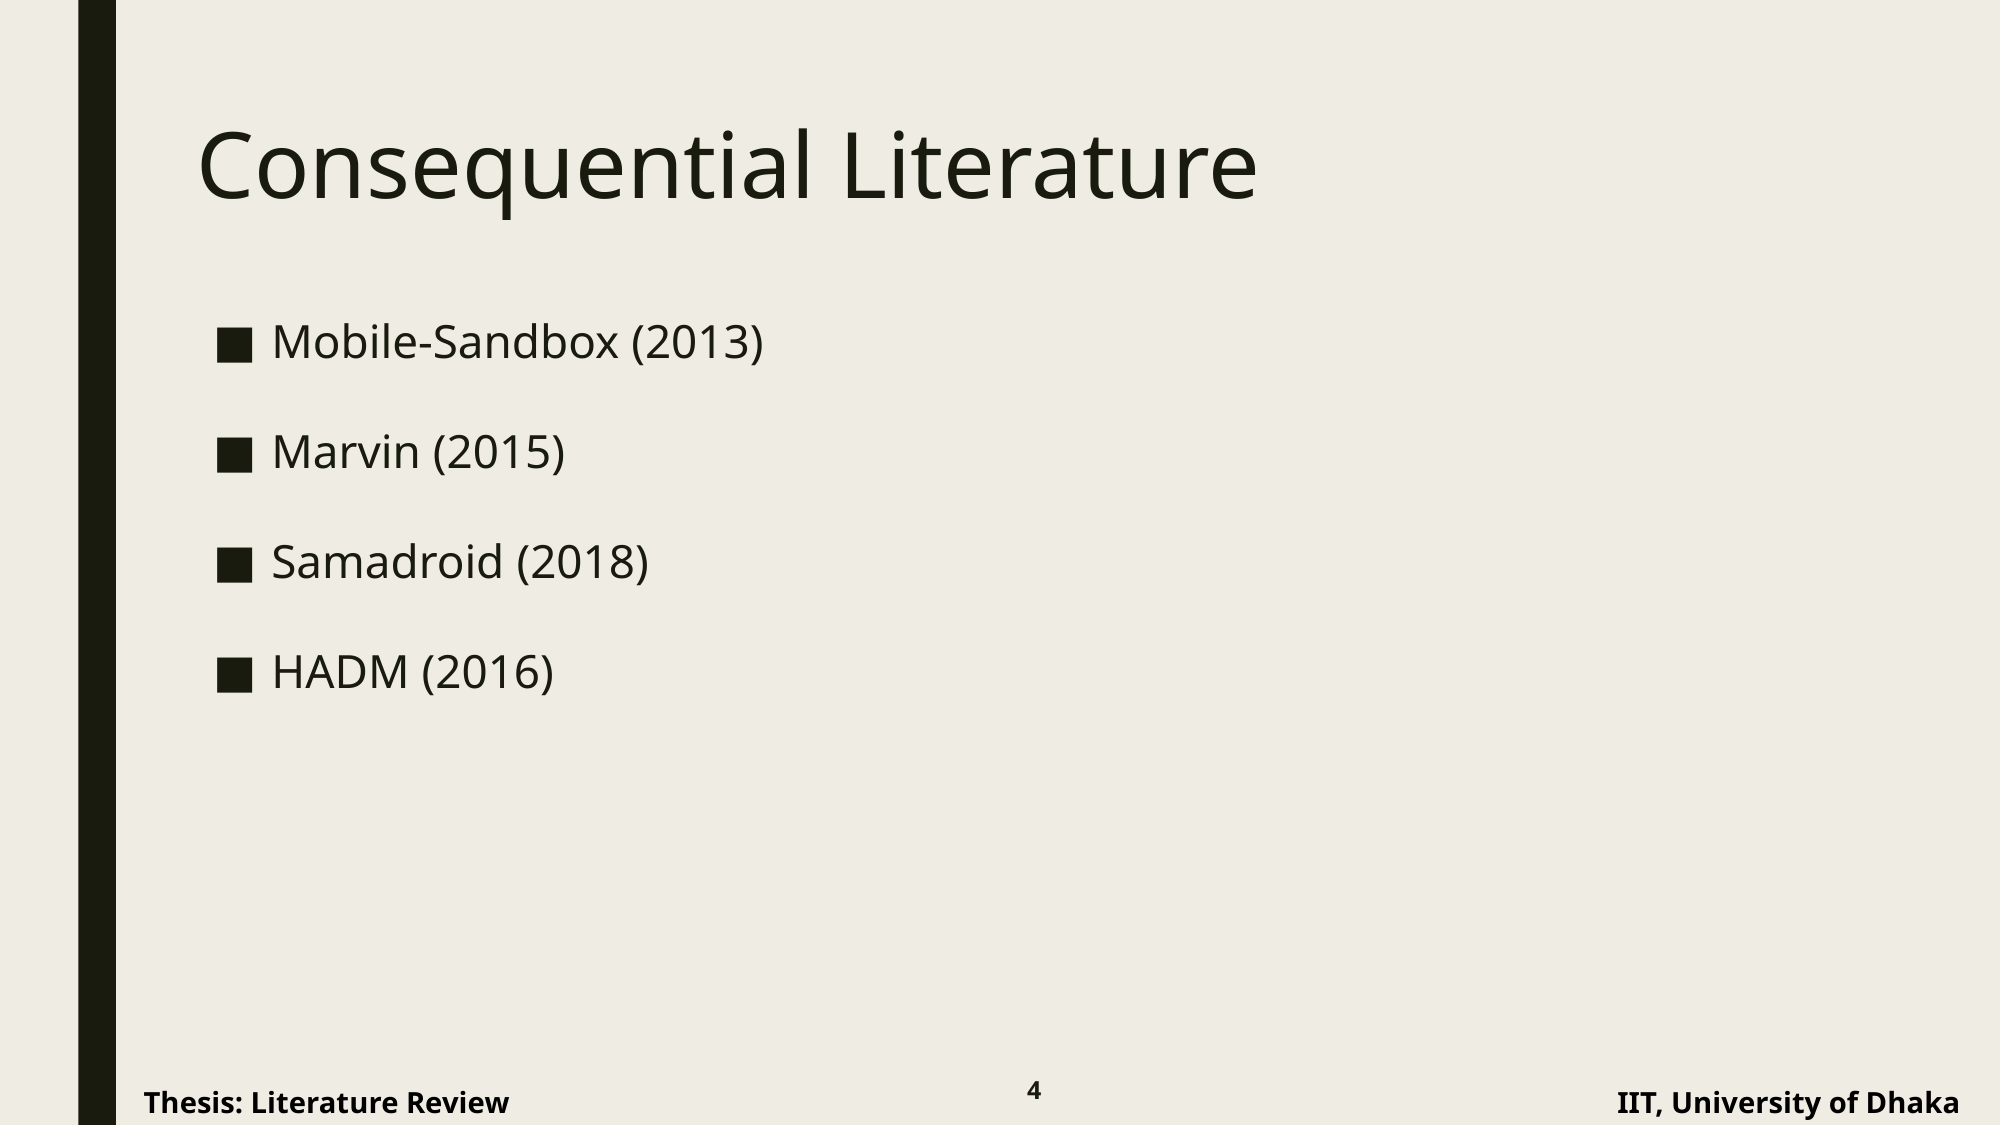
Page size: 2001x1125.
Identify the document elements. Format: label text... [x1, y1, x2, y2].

title Consequential Literature [181, 112, 1924, 231]
slide_number 4 [987, 1058, 1057, 1125]
list Mobile-Sandbox (2013) Marvin (2015) Samadroid (2018) HADM (2016) [181, 250, 1924, 1010]
